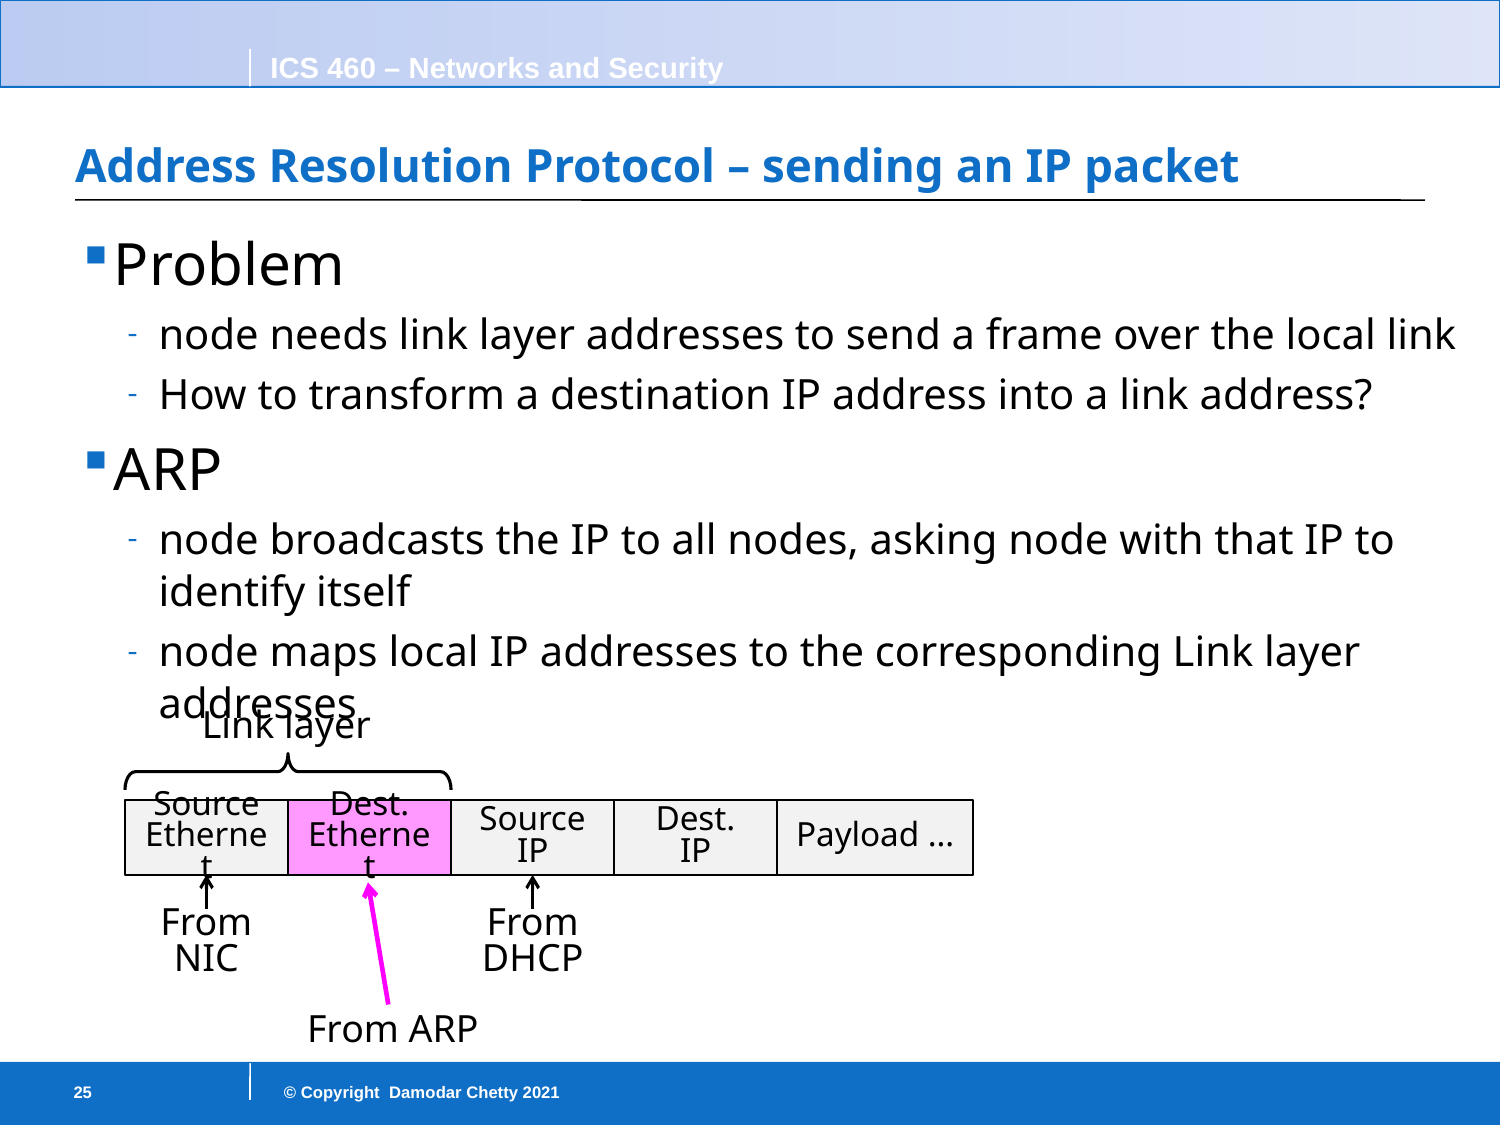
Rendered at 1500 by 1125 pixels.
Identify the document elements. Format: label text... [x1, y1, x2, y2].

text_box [124, 693, 974, 989]
list Problem node needs link layer addresses to send a frame over the local link How to transform a destination IP address into a link address? ARP node broadcasts the IP to all nodes, asking node with that IP to identify itself node maps local IP addresses to the corresponding Link layer addresses [73, 215, 1500, 1027]
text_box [367, 882, 389, 1005]
text_box From ARP [307, 1004, 479, 1050]
slide_number 25 [49, 1070, 251, 1125]
title Address Resolution Protocol – sending an IP packet [74, 90, 1426, 200]
